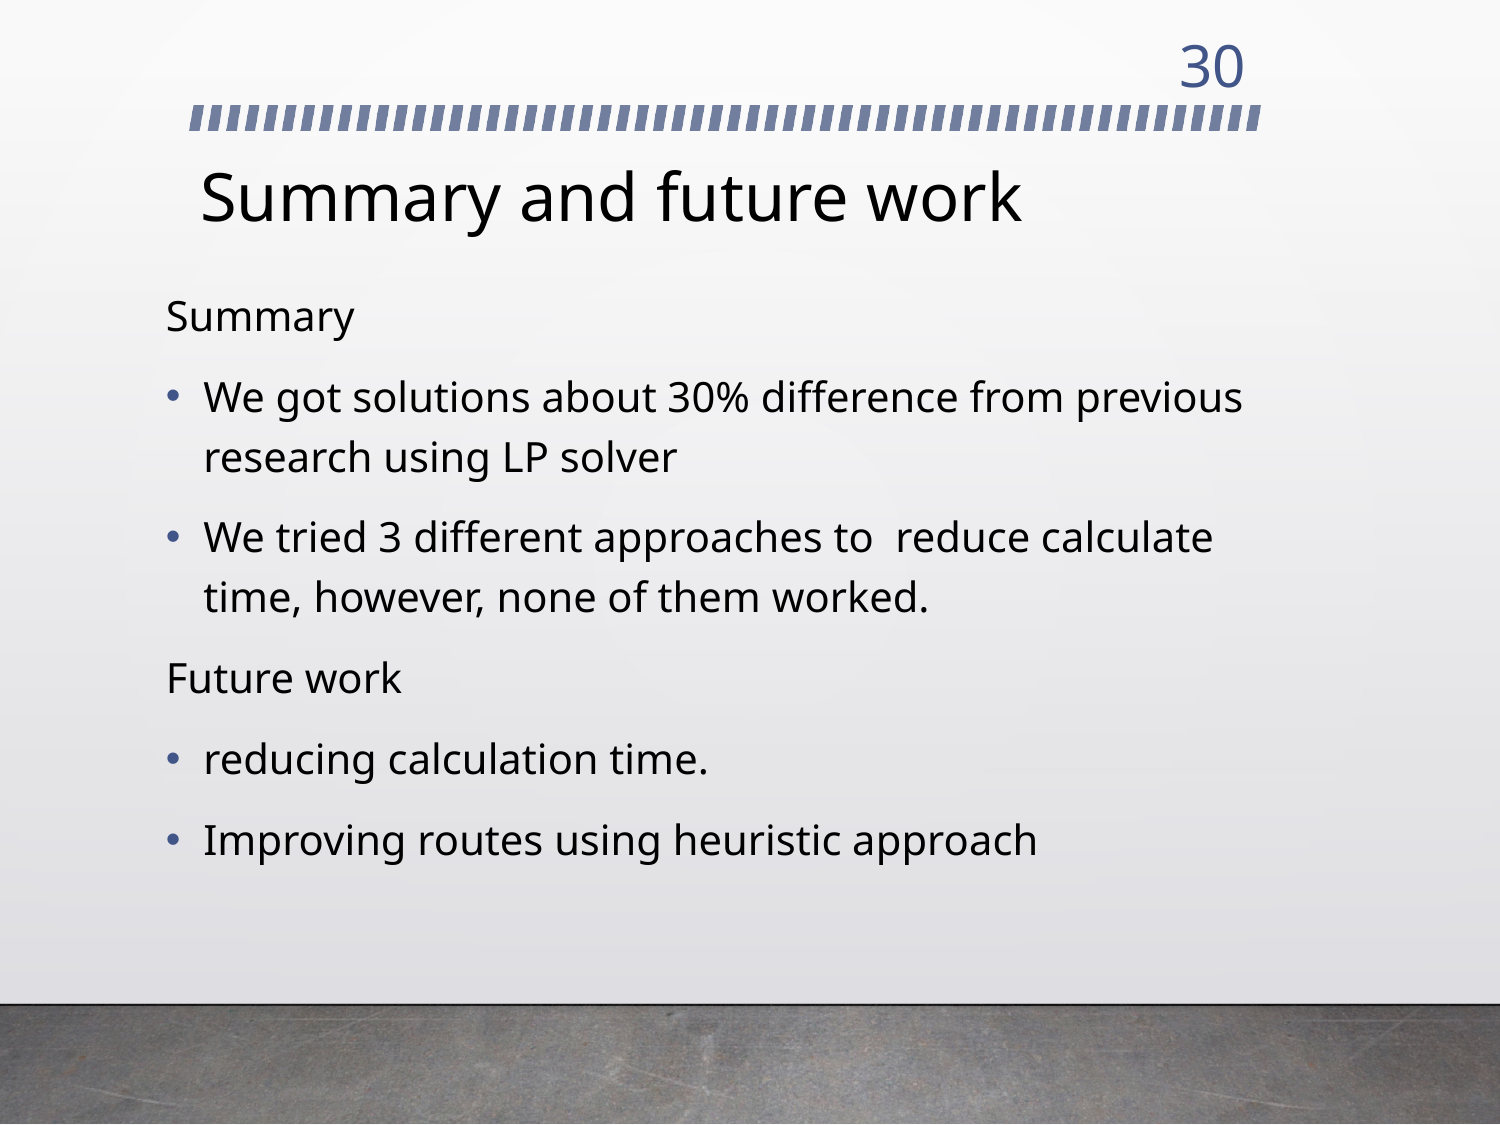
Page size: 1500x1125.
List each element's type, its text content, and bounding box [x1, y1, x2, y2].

title Summary and future work [185, 156, 1264, 272]
slide_number 30 [1130, 21, 1262, 105]
picture [0, 1004, 1500, 1124]
list Summary We got solutions about 30% difference from previous research using LP solver We tried 3 different approaches to reduce calculate time, however, none of them worked. Future work reducing calculation time. Improving routes using heuristic approach [150, 272, 1333, 796]
